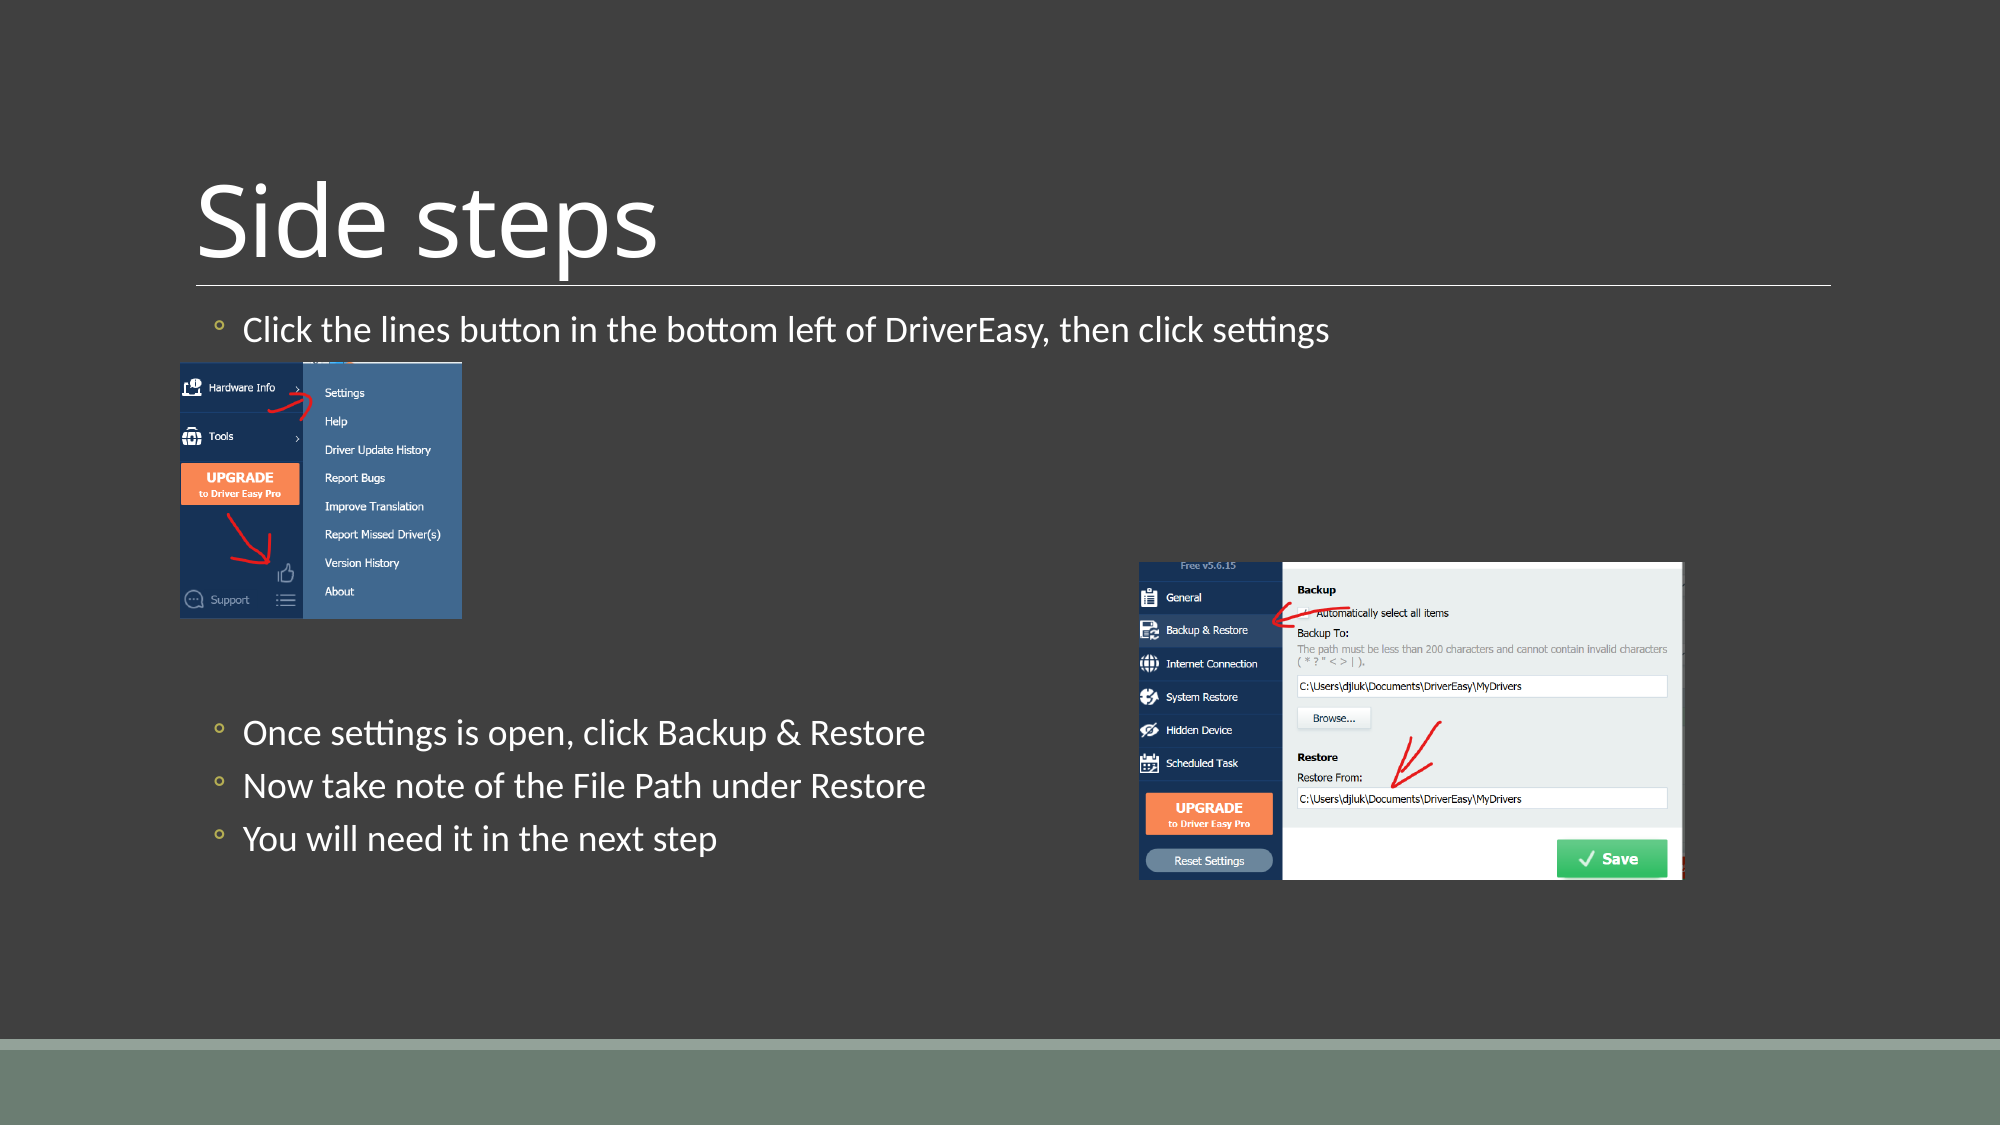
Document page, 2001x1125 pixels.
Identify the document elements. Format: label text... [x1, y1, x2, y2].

picture [179, 362, 463, 619]
picture [1139, 561, 1685, 881]
list Click the lines button in the bottom left of DriverEasy, then click settings Once settings is open, click Backup & Restore Now take note of the File Path under Restore You will need it in the next step [180, 302, 1830, 963]
title Side steps [180, 47, 1830, 285]
